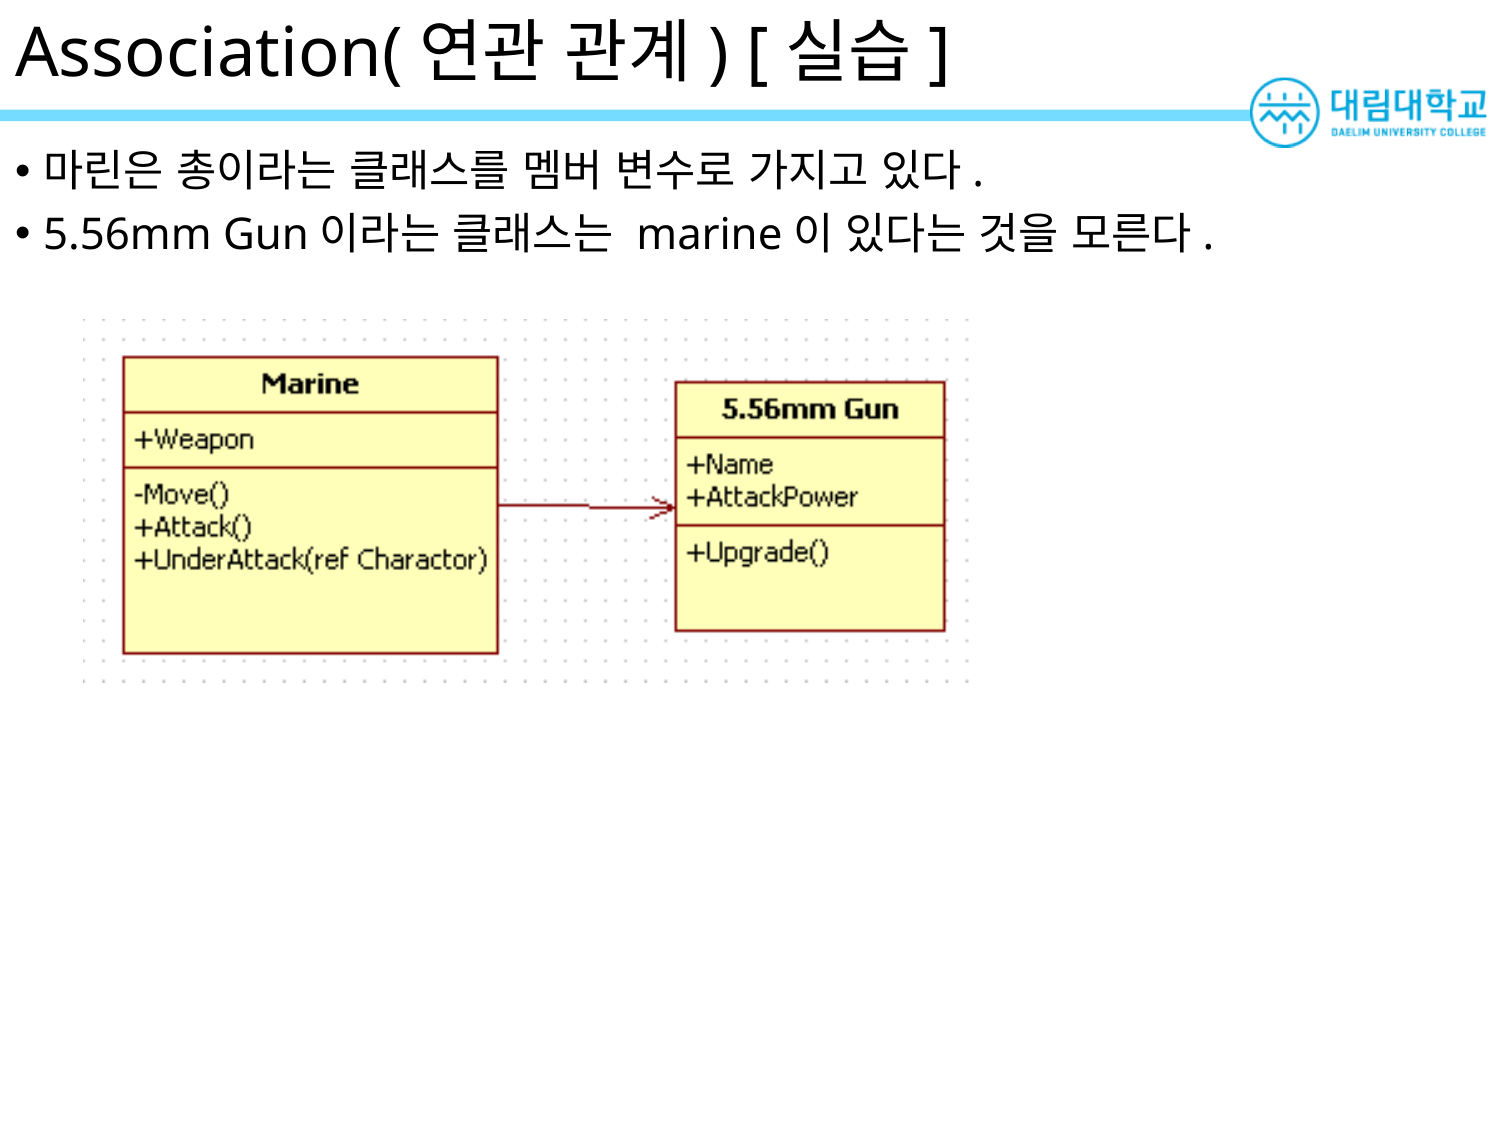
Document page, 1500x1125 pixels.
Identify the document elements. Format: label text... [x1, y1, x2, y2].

list 마린은 총이라는 클래스를 멤버 변수로 가지고 있다. 5.56mm Gun이라는 클래스는 marine이 있다는 것을 모른다. [0, 141, 1500, 1070]
title Association(연관 관계) [실습] [0, 0, 1500, 108]
picture [83, 319, 979, 683]
picture [1476, 108, 1487, 115]
picture [1250, 108, 1487, 141]
